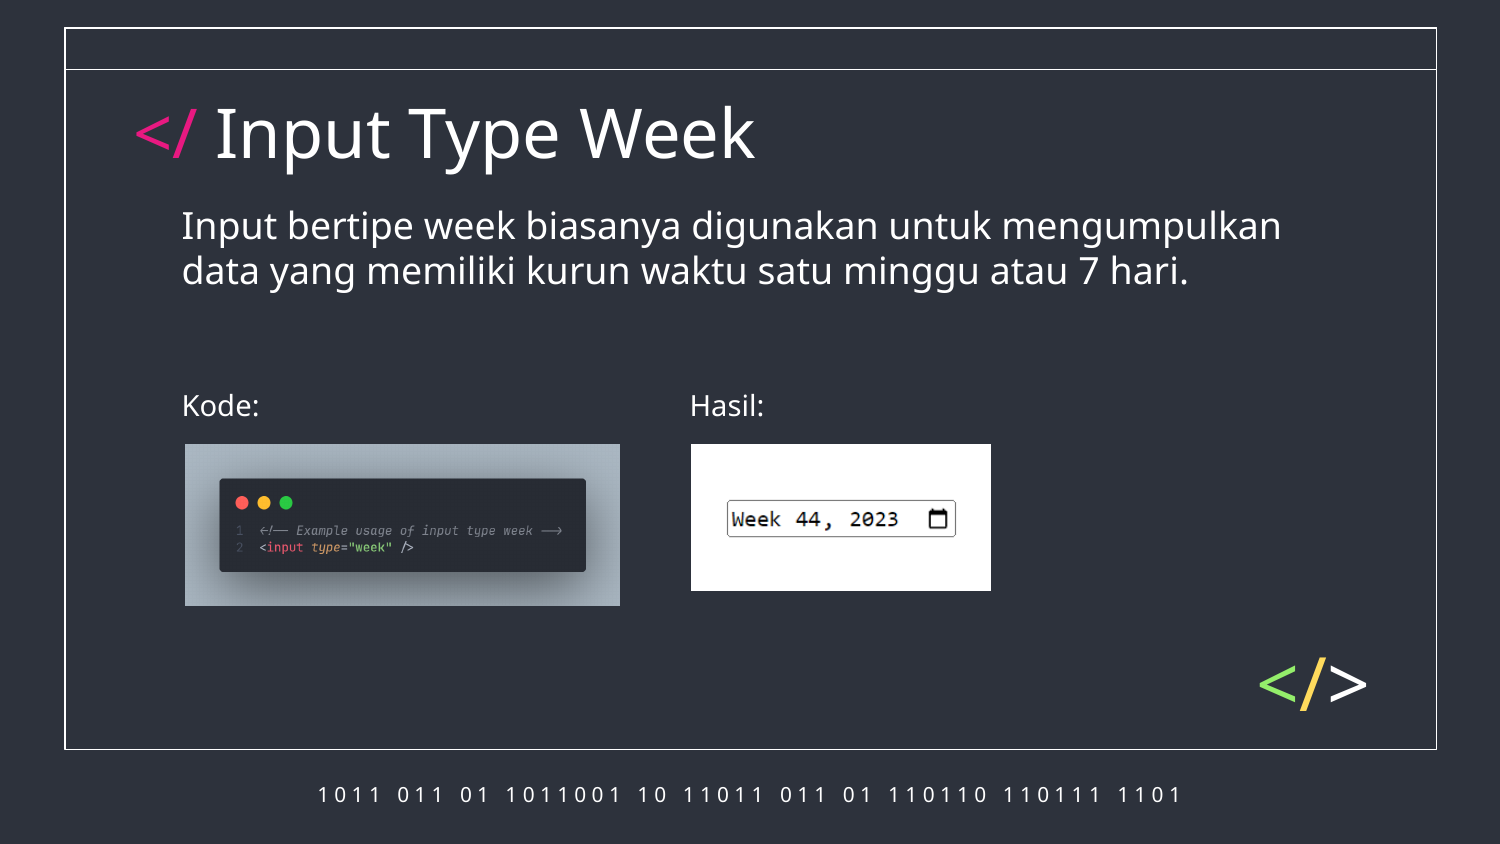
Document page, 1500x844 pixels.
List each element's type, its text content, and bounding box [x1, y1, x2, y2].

text_box Input bertipe week biasanya digunakan untuk mengumpulkan data yang memiliki kurun waktu satu minggu atau 7 hari. [166, 194, 1382, 300]
text_box Hasil: [674, 380, 811, 431]
text_box </> [1209, 644, 1418, 729]
picture [185, 444, 620, 607]
picture [691, 444, 992, 591]
title </ Input Type Week [118, 75, 1382, 170]
text_box Kode: [166, 380, 286, 431]
